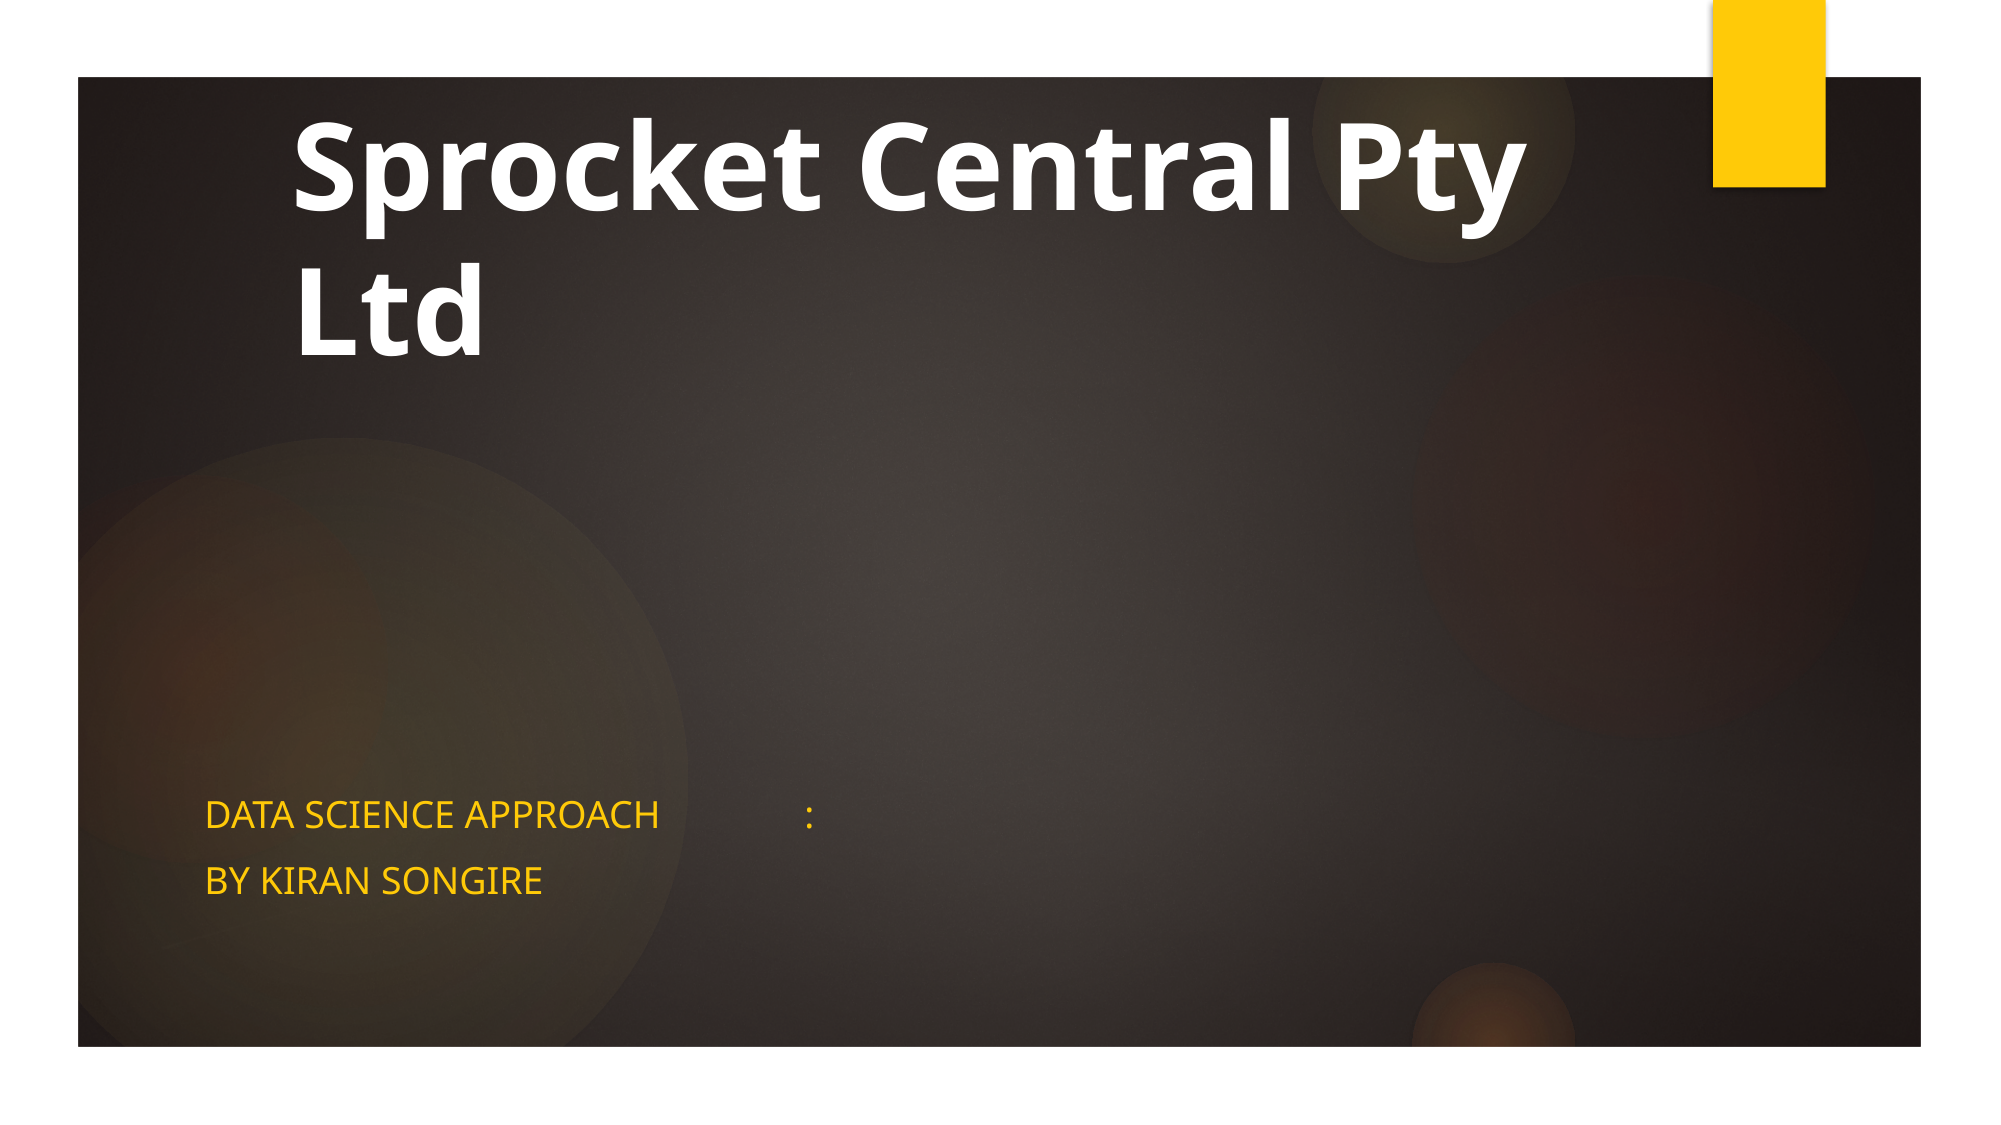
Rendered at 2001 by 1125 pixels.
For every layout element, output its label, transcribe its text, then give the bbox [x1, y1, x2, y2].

title Sprocket Central Pty Ltd [276, 78, 1724, 519]
subtitle Data Science Approach : By Kiran Songire [189, 783, 1638, 925]
